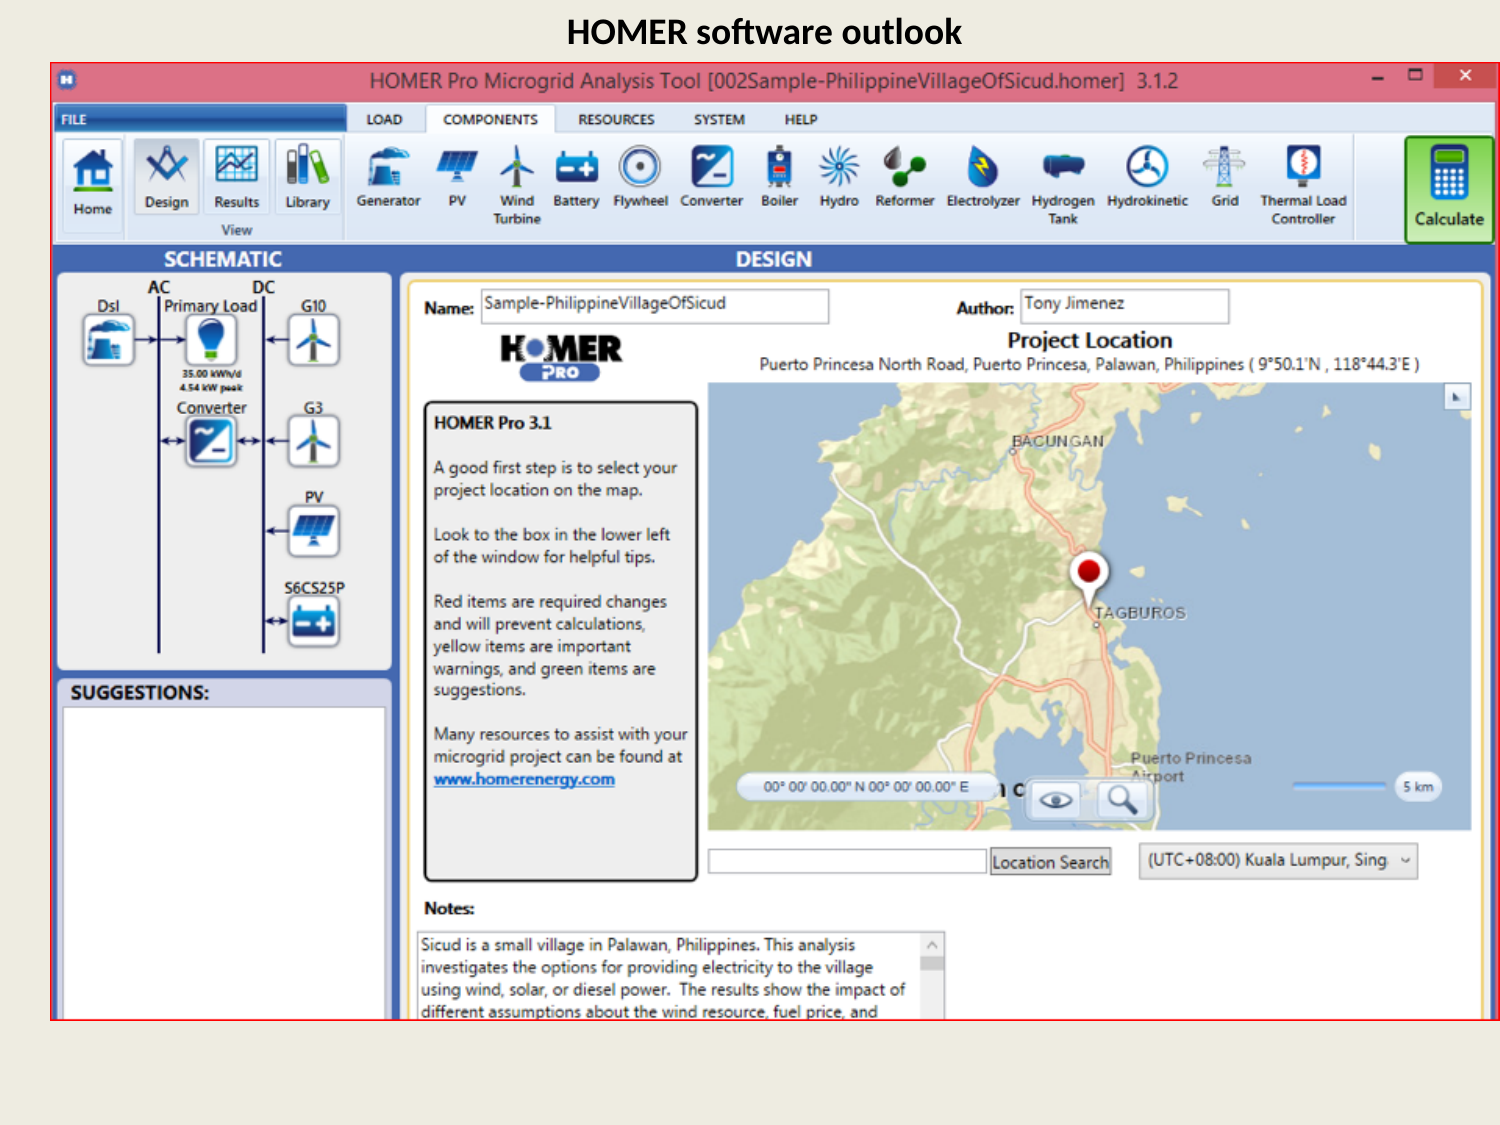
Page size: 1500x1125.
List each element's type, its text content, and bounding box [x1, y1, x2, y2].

picture [49, 62, 1500, 1021]
text_box HOMER software outlook [552, 0, 978, 60]
